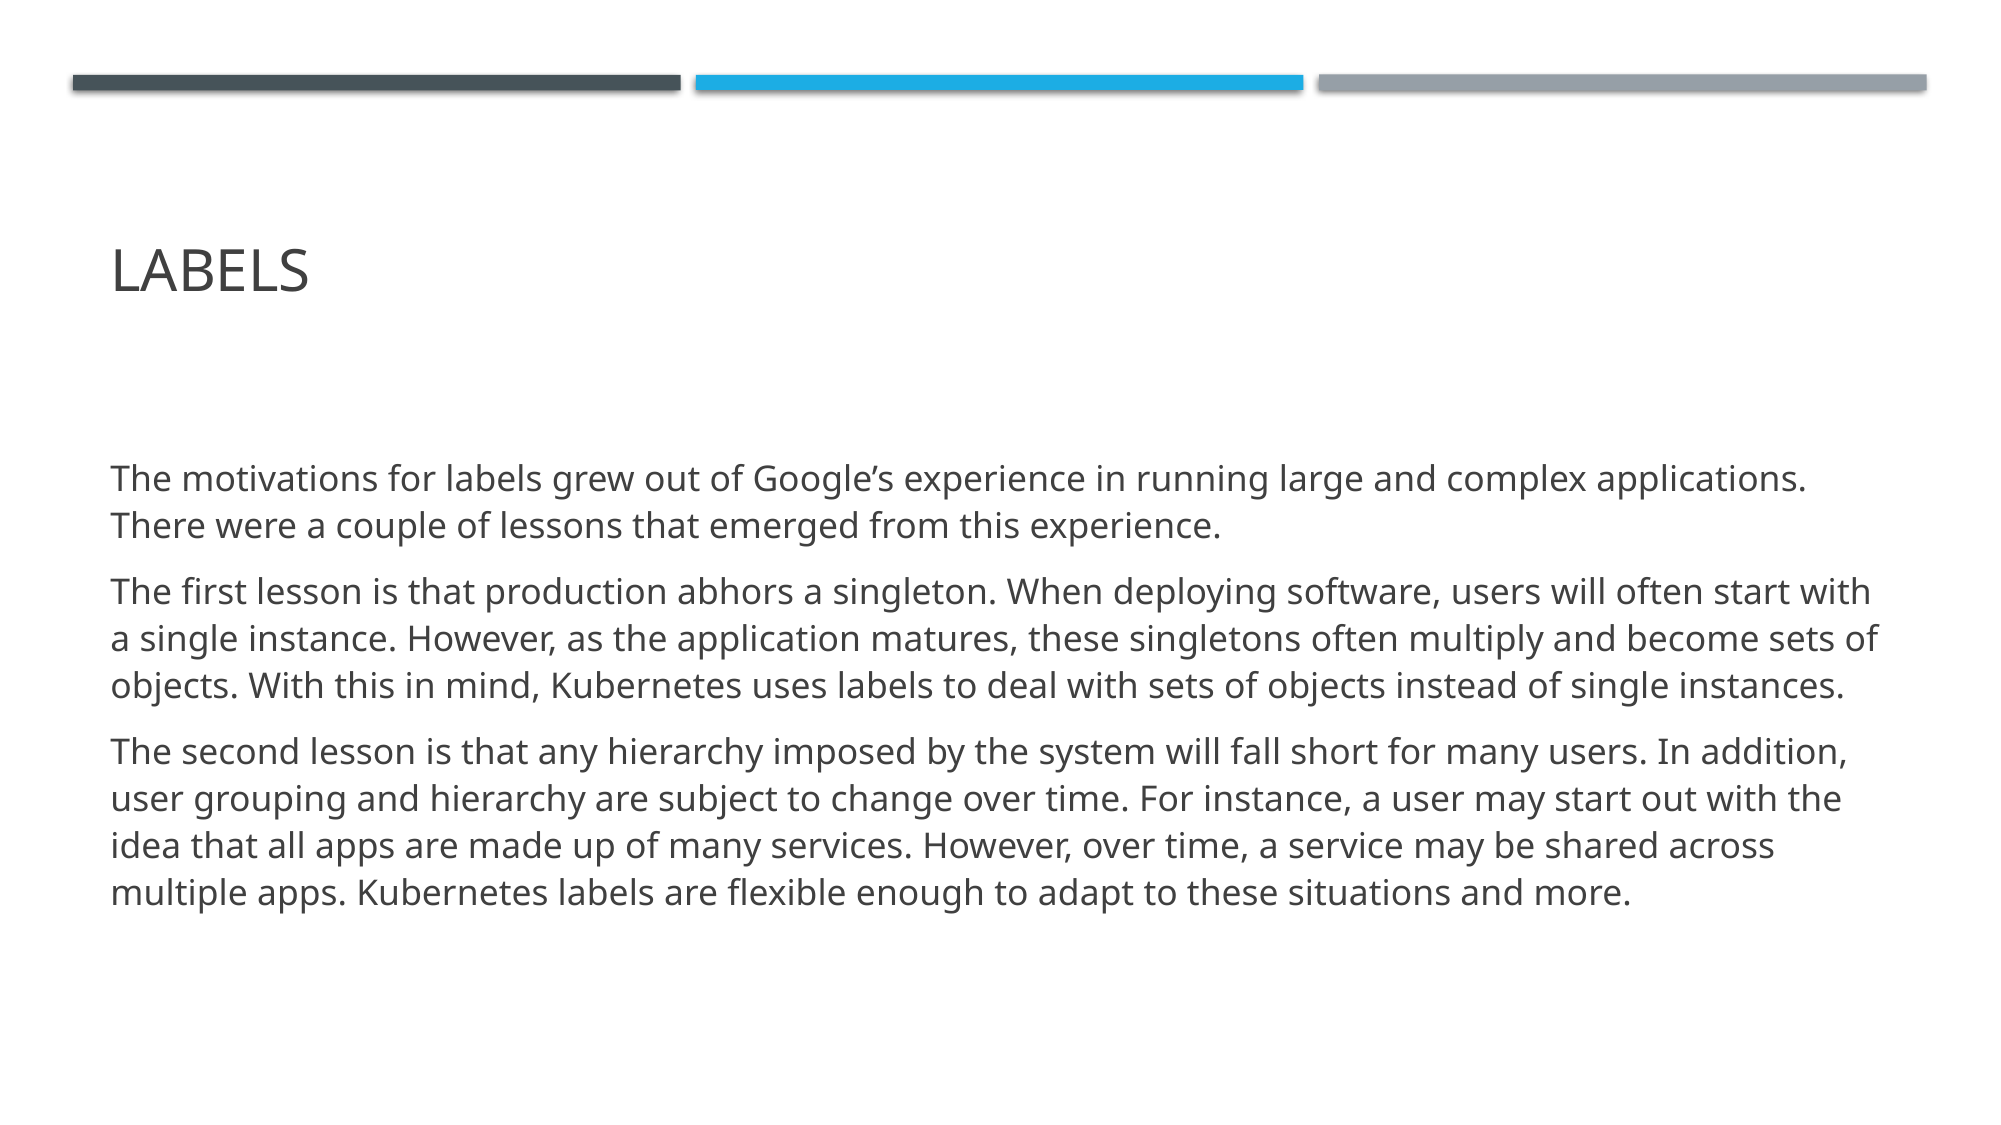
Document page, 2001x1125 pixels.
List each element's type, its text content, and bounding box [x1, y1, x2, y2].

list The motivations for labels grew out of Google’s experience in running large and complex applications. There were a couple of lessons that emerged from this experience. The first lesson is that production abhors a singleton. When deploying software, users will often start with a single instance. However, as the application matures, these singletons often multiply and become sets of objects. With this in mind, Kubernetes uses labels to deal with sets of objects instead of single instances. The second lesson is that any hierarchy imposed by the system will fall short for many users. In addition, user grouping and hierarchy are subject to change over time. For instance, a user may start out with the idea that all apps are made up of many services. However, over time, a service may be shared across multiple apps. Kubernetes labels are flexible enough to adapt to these situations and more. [95, 383, 1905, 981]
title Labels [95, 115, 1905, 311]
